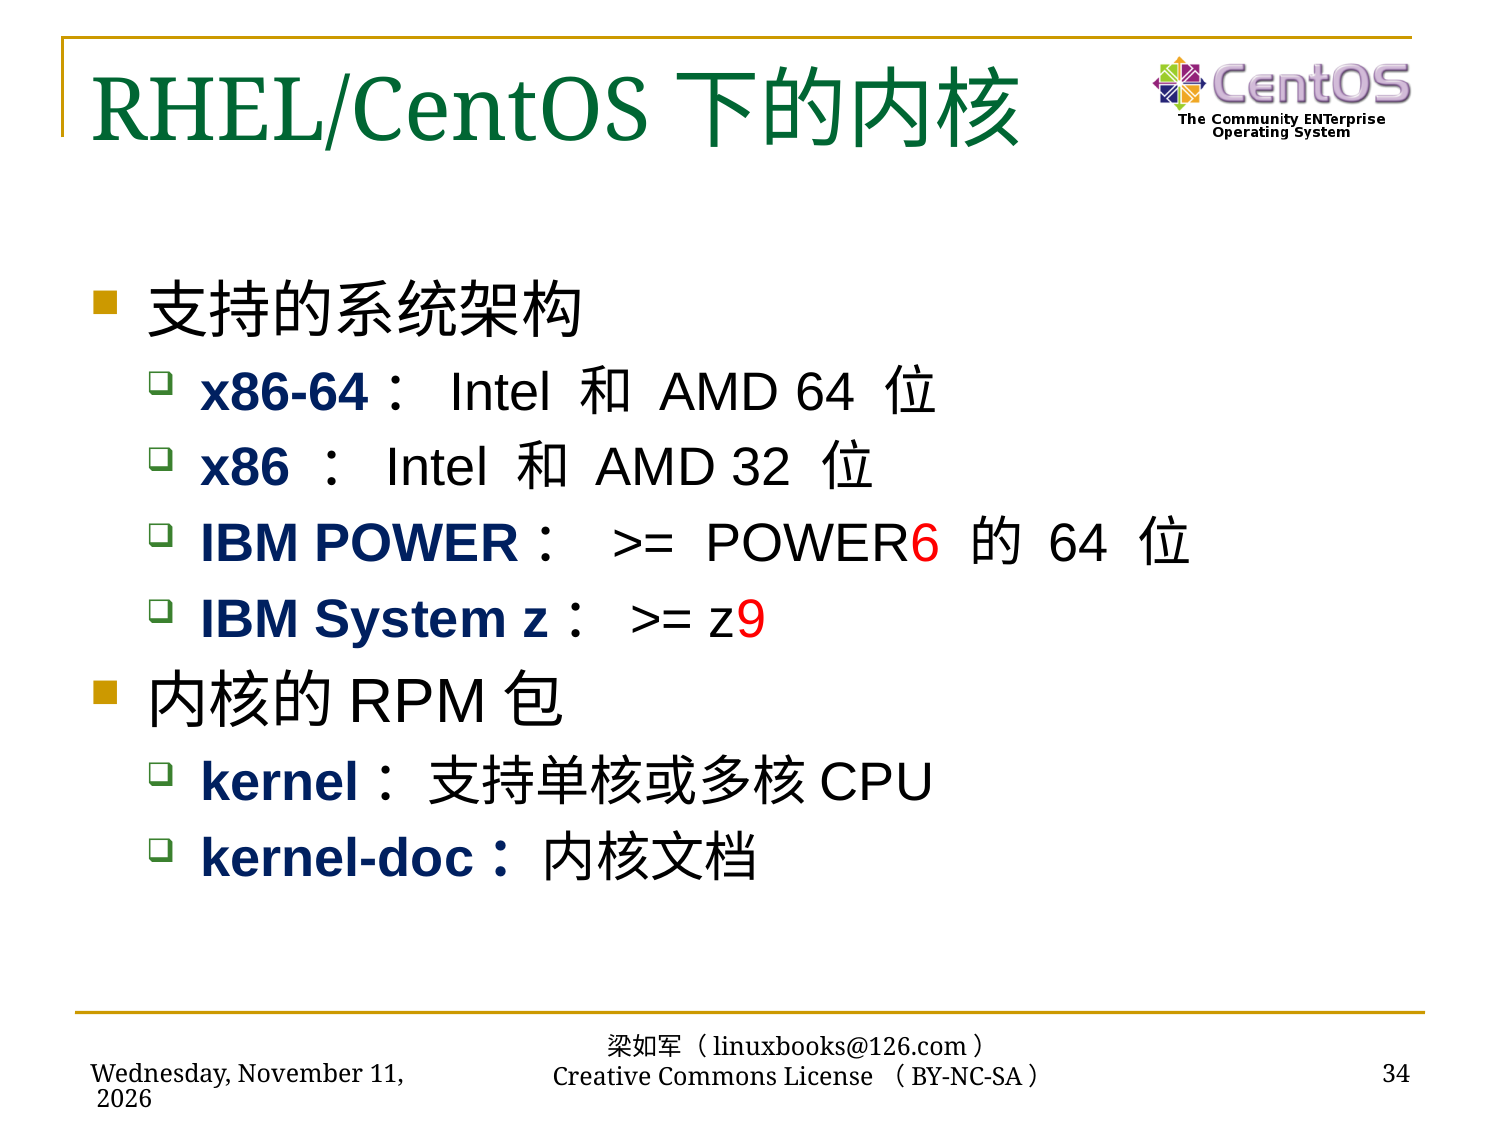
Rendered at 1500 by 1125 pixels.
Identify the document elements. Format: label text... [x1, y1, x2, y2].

title RHEL/CentOS下的内核 [74, 45, 1426, 233]
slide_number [74, 1023, 426, 1100]
footer 梁如军（linuxbooks@126.com） Creative Commons License（BY-NC-SA） [359, 1022, 1247, 1099]
list 支持的系统架构 x86-64：Intel 和 AMD 64 位 x86 ：Intel 和 AMD 32 位 IBM POWER： >= POWER6 的 64 位 IBM System z：>= z9 内核的RPM包 kernel：支持单核或多核CPU kernel-doc：内核文档 [74, 262, 1426, 1006]
slide_number 34 [1074, 1023, 1426, 1100]
